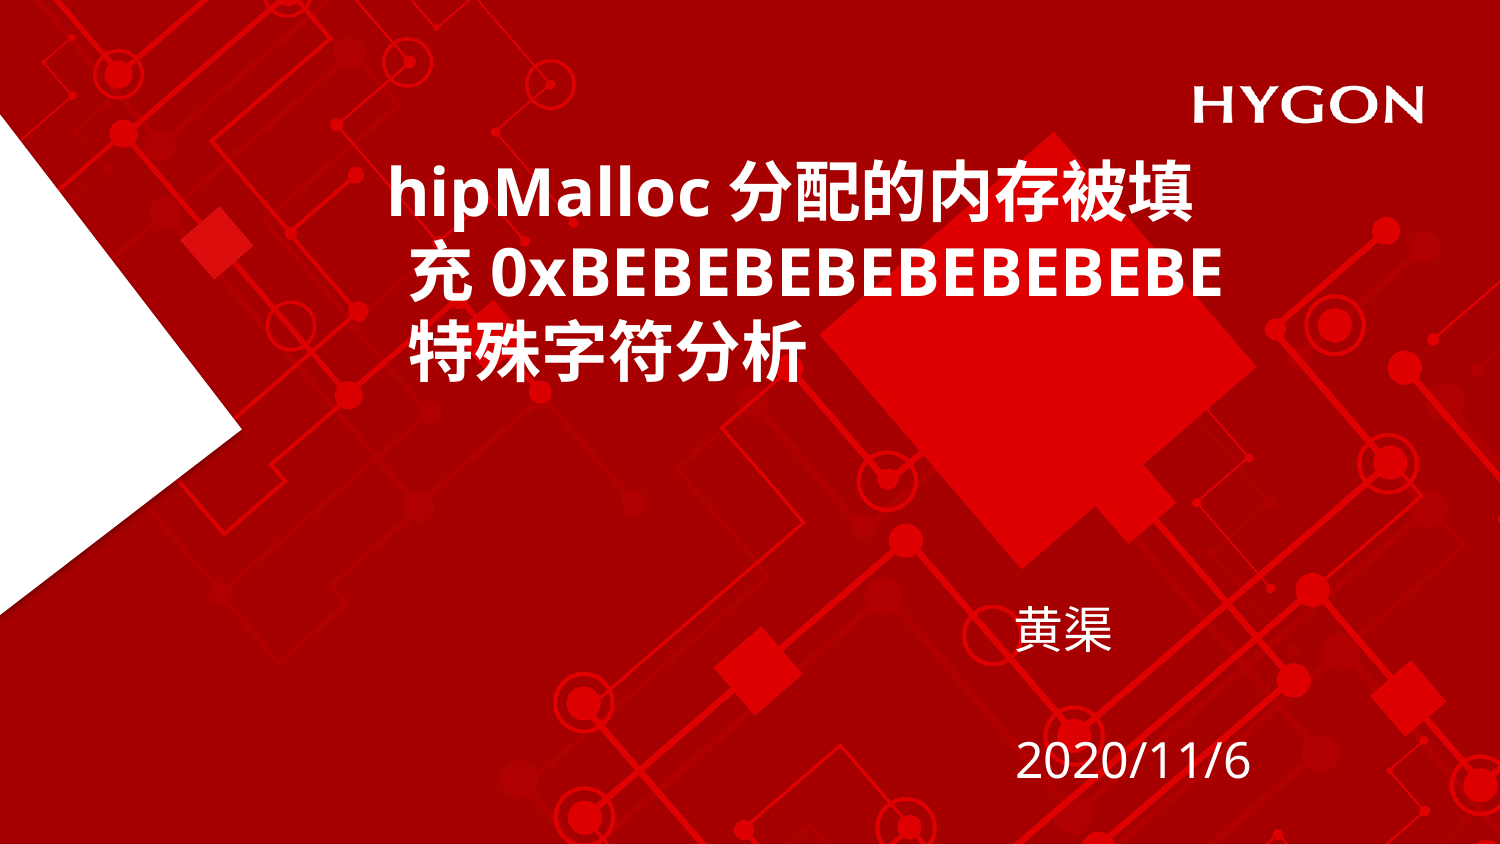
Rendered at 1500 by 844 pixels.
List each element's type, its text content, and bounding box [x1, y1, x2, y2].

list 2020/11/6 [1000, 728, 1379, 788]
text_box [0, 113, 243, 616]
list hipMalloc分配的内存被填充0xBEBEBEBEBEBEBEBE特殊字符分析 [336, 197, 1258, 529]
list 黄渠 [998, 599, 1376, 659]
picture [0, 0, 1500, 844]
